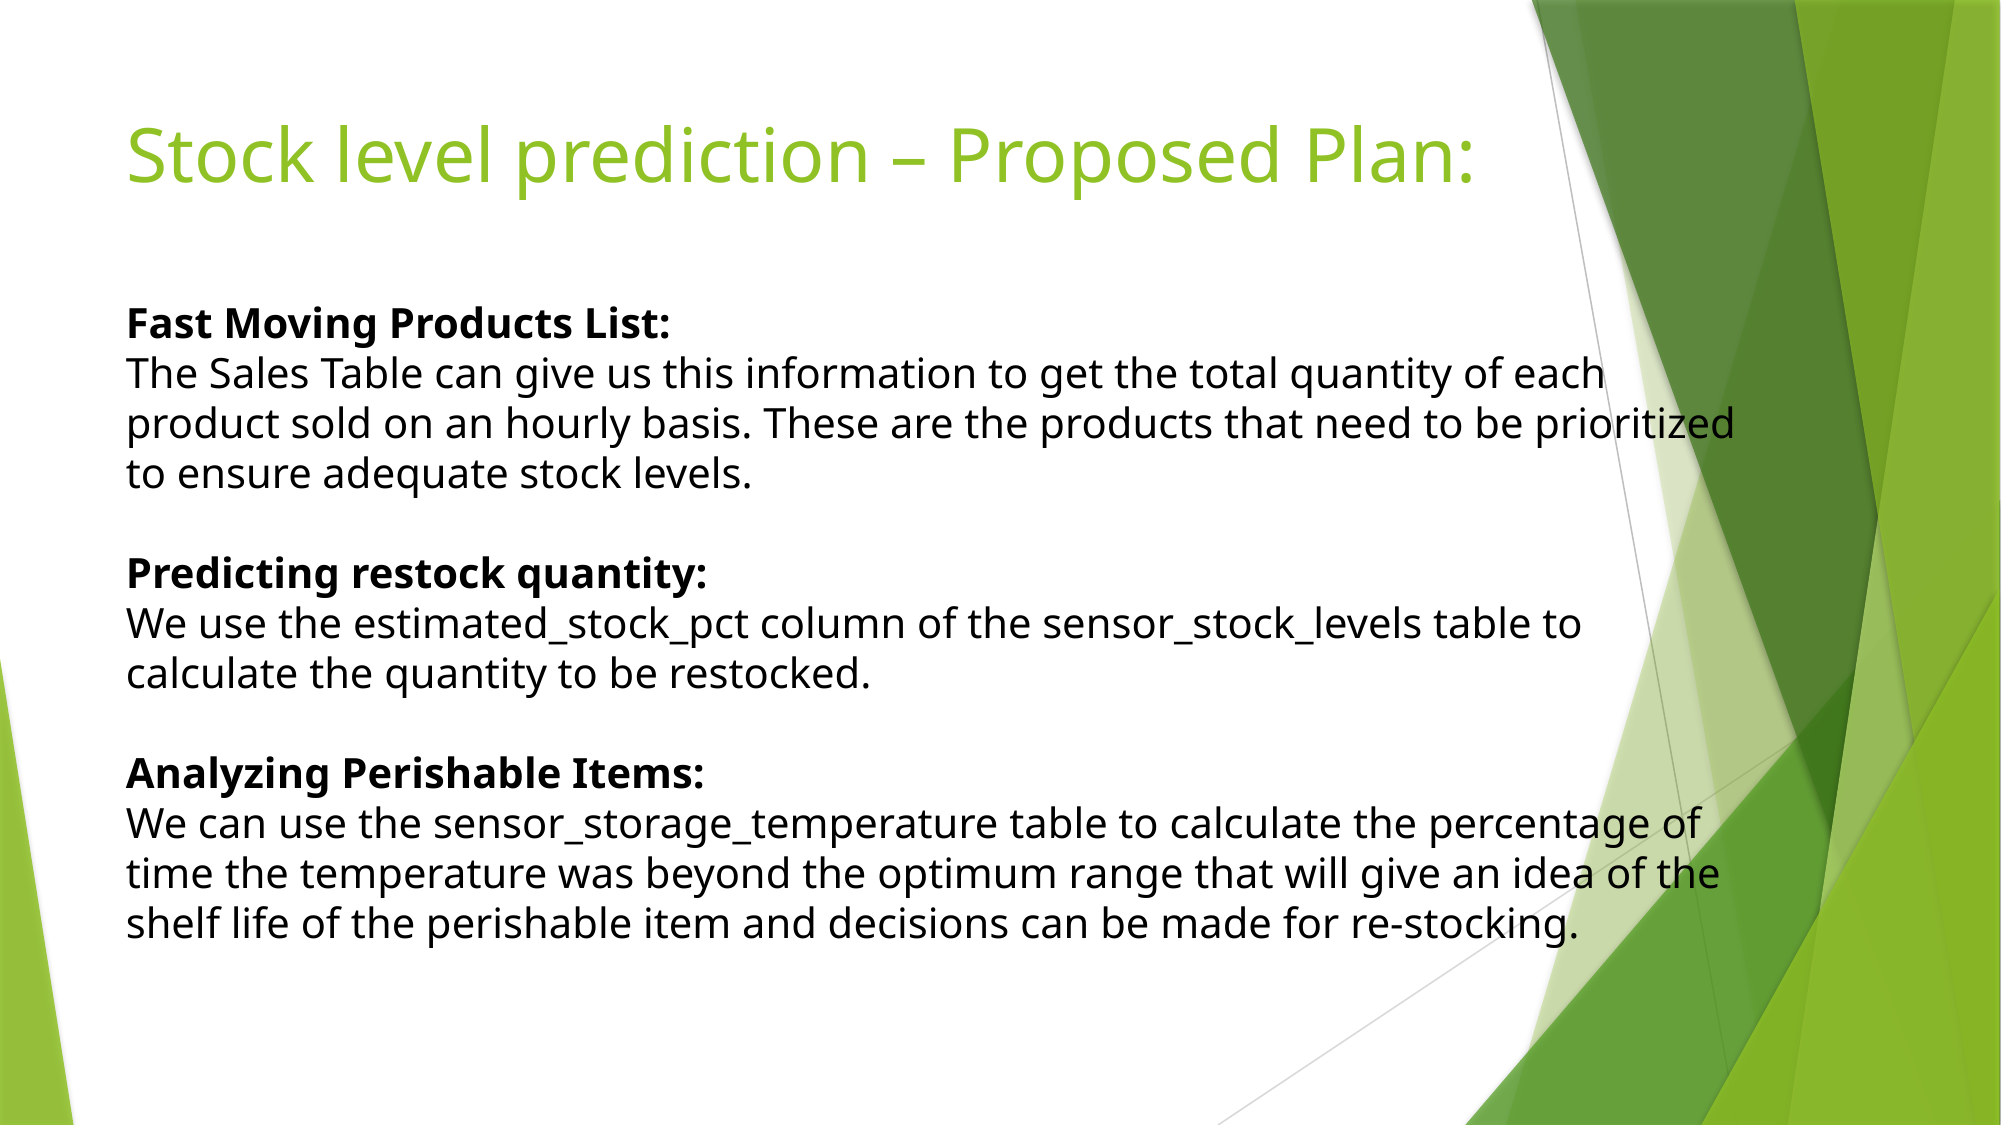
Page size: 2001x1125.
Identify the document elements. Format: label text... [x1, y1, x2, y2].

title Stock level prediction – Proposed Plan: [111, 99, 1522, 289]
text_box Fast Moving Products List: The Sales Table can give us this information to get the total quantity of each product sold on an hourly basis. These are the products that need to be prioritized to ensure adequate stock levels. Predicting restock quantity: We use the estimated_stock_pct column of the sensor_stock_levels table to calculate the quantity to be restocked. Analyzing Perishable Items: We can use the sensor_storage_temperature table to calculate the percentage of time the temperature was beyond the optimum range that will give an idea of the shelf life of the perishable item and decisions can be made for re-stocking. [111, 289, 1782, 955]
